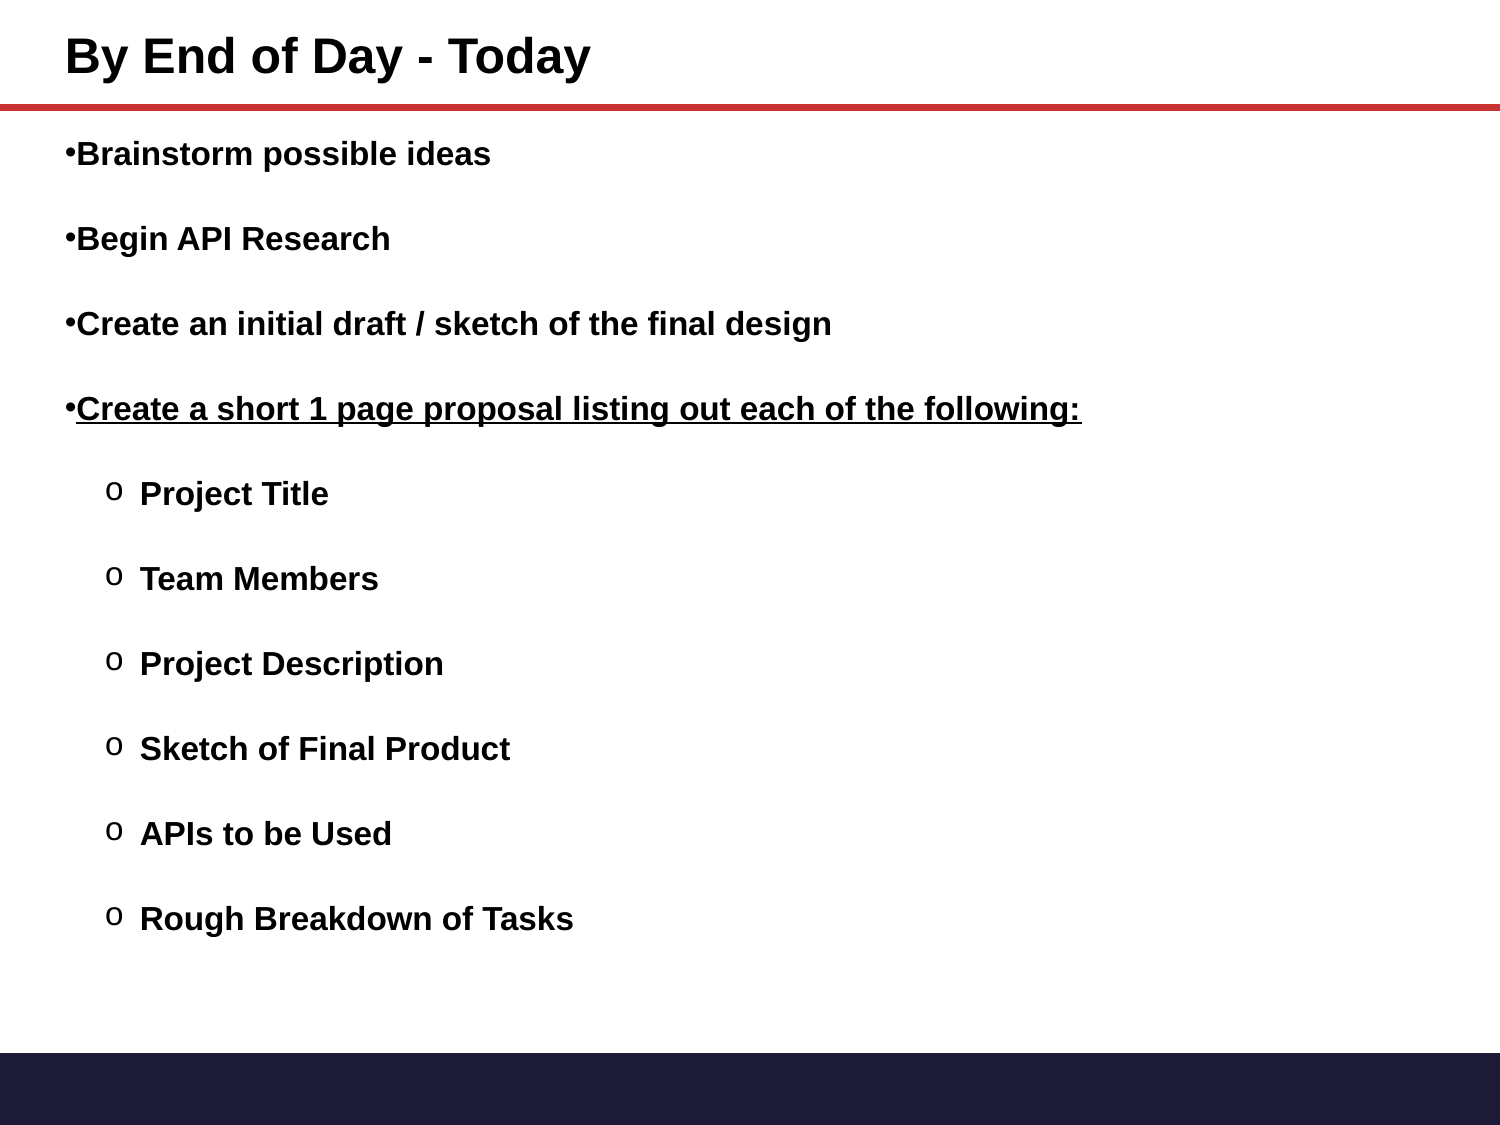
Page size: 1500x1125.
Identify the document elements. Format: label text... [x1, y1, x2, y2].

text_box Brainstorm possible ideas Begin API Research Create an initial draft / sketch of the final design Create a short 1 page proposal listing out each of the following: Project Title Team Members Project Description Sketch of Final Product APIs to be Used Rough Breakdown of Tasks [49, 125, 1482, 1019]
text_box By End of Day - Today [50, 0, 948, 108]
